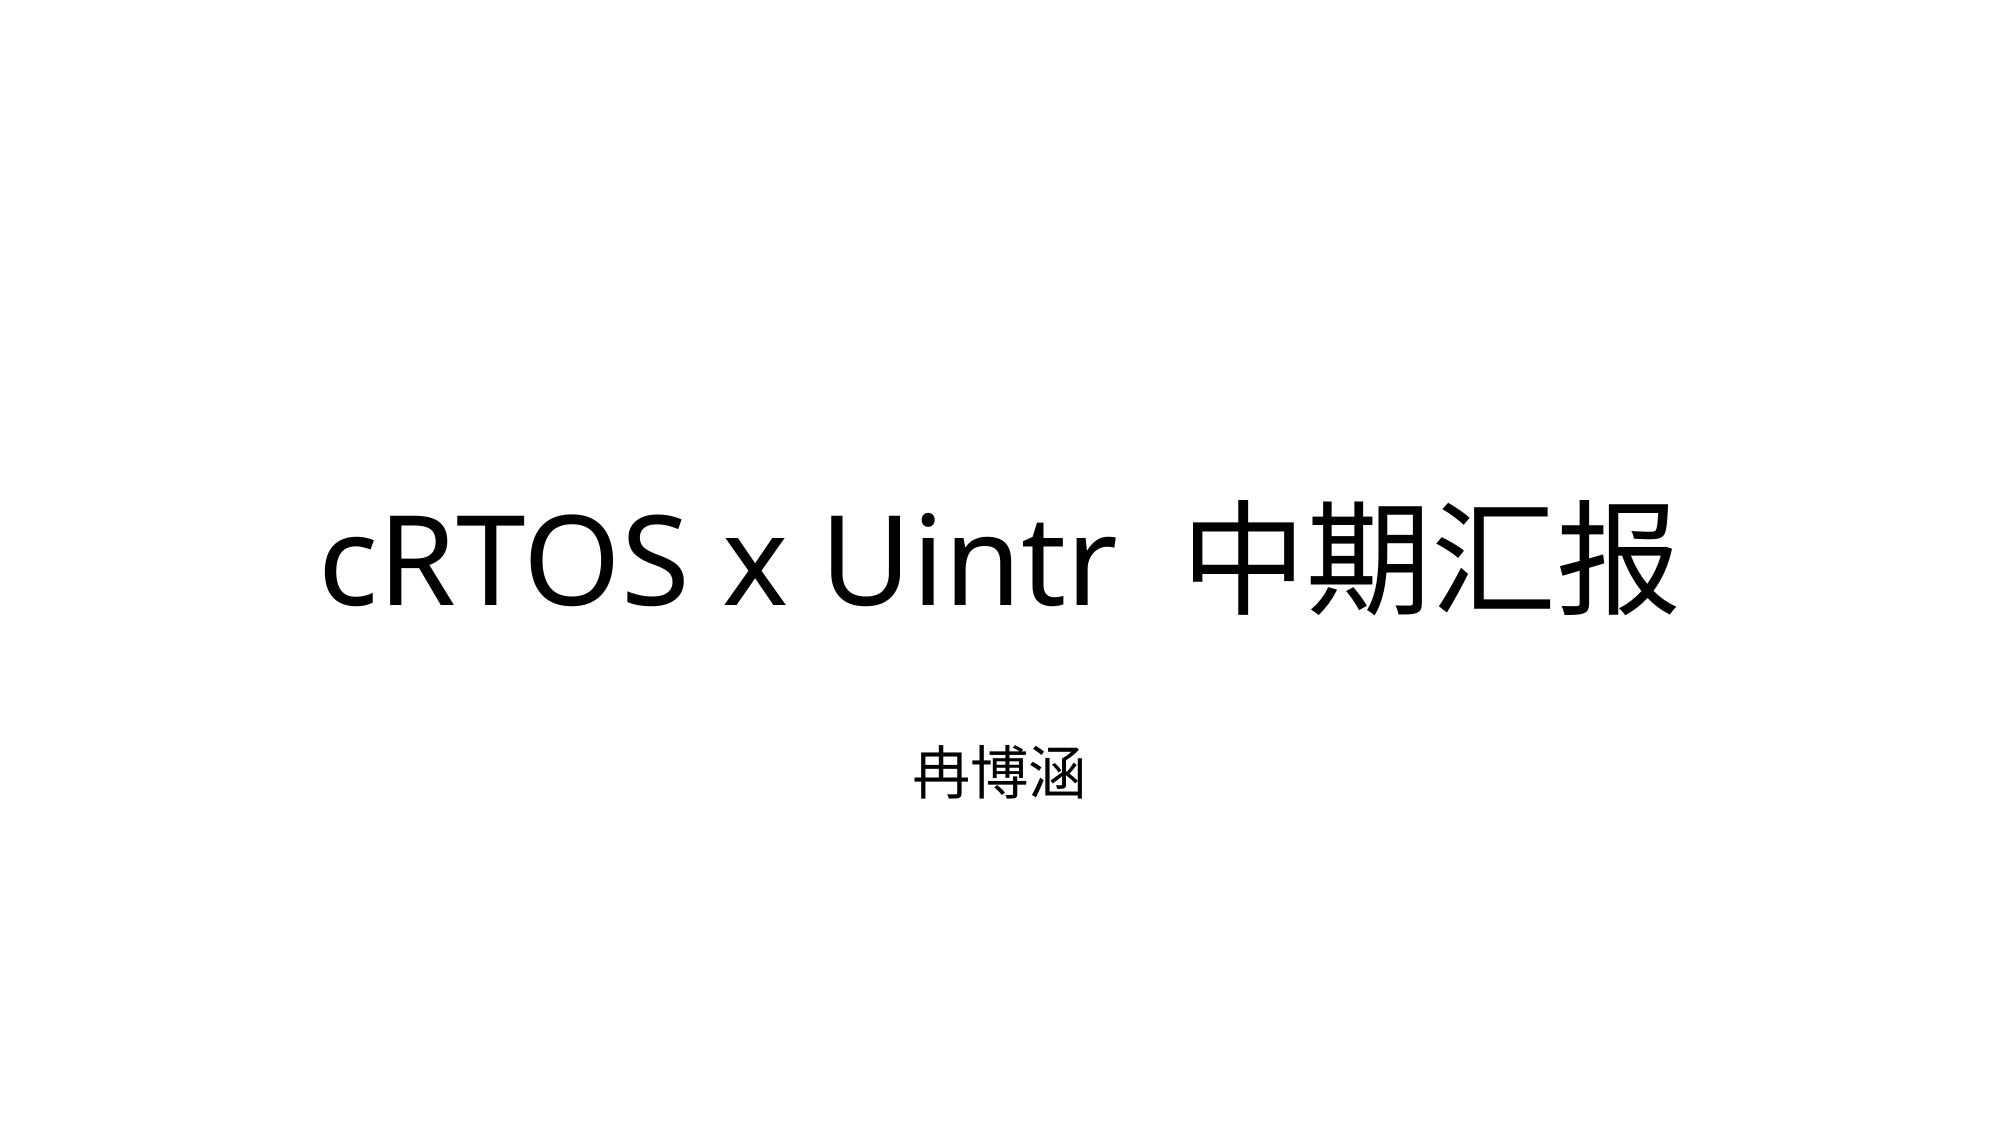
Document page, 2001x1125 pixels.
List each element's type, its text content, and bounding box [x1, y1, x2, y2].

subtitle 冉博涵 [249, 736, 1750, 1008]
title cRTOS x Uintr 中期汇报 [186, 428, 1814, 641]
